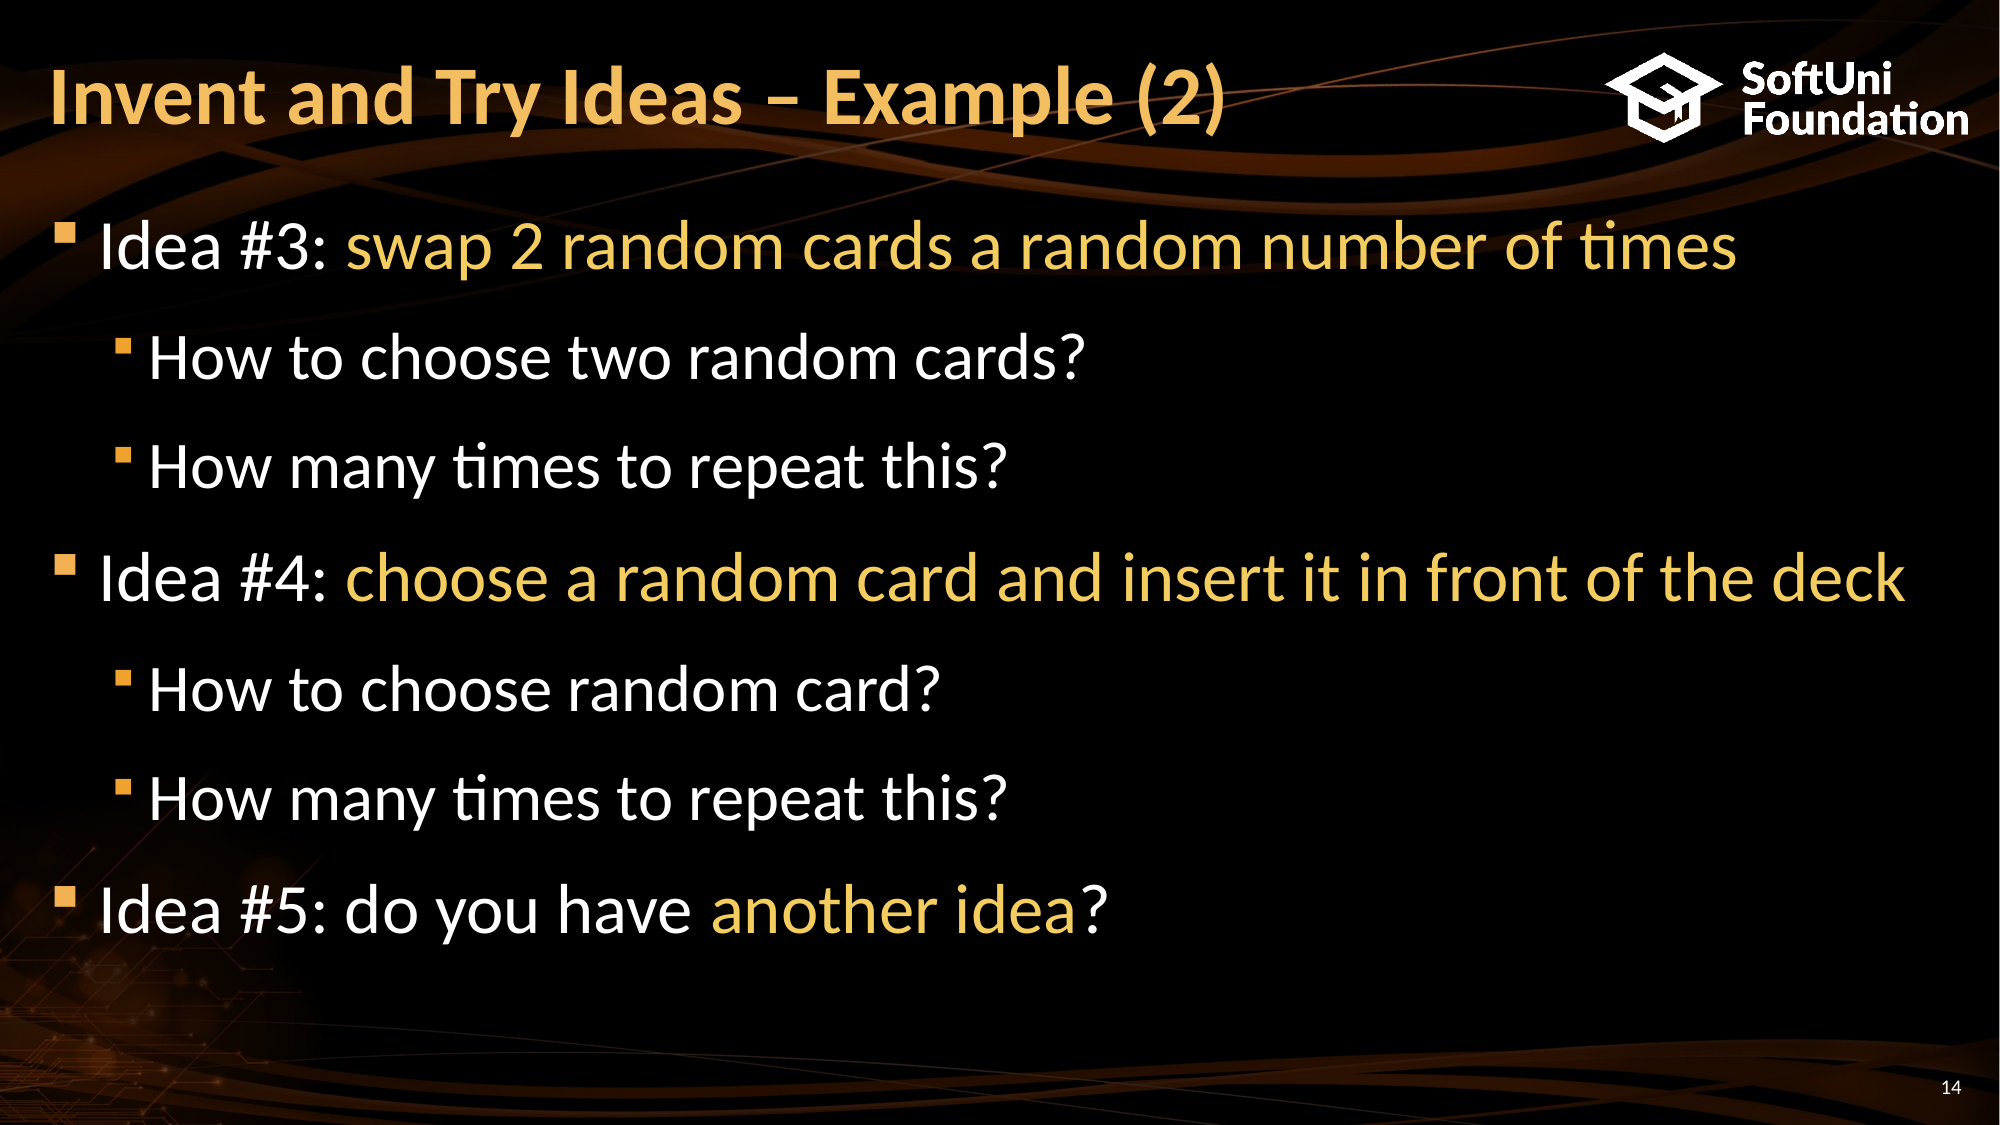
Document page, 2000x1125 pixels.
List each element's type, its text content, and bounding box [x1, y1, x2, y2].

text_box Invent and Try Ideas – Example (2) [30, 6, 1602, 189]
picture [0, 0, 2000, 1125]
text_box Idea #3: swap 2 random cards a random number of times How to choose two random cards? How many times to repeat this? Idea #4: choose a random card and insert it in front of the deck How to choose random card? How many times to repeat this? Idea #5: do you have another idea? [31, 188, 1968, 1103]
